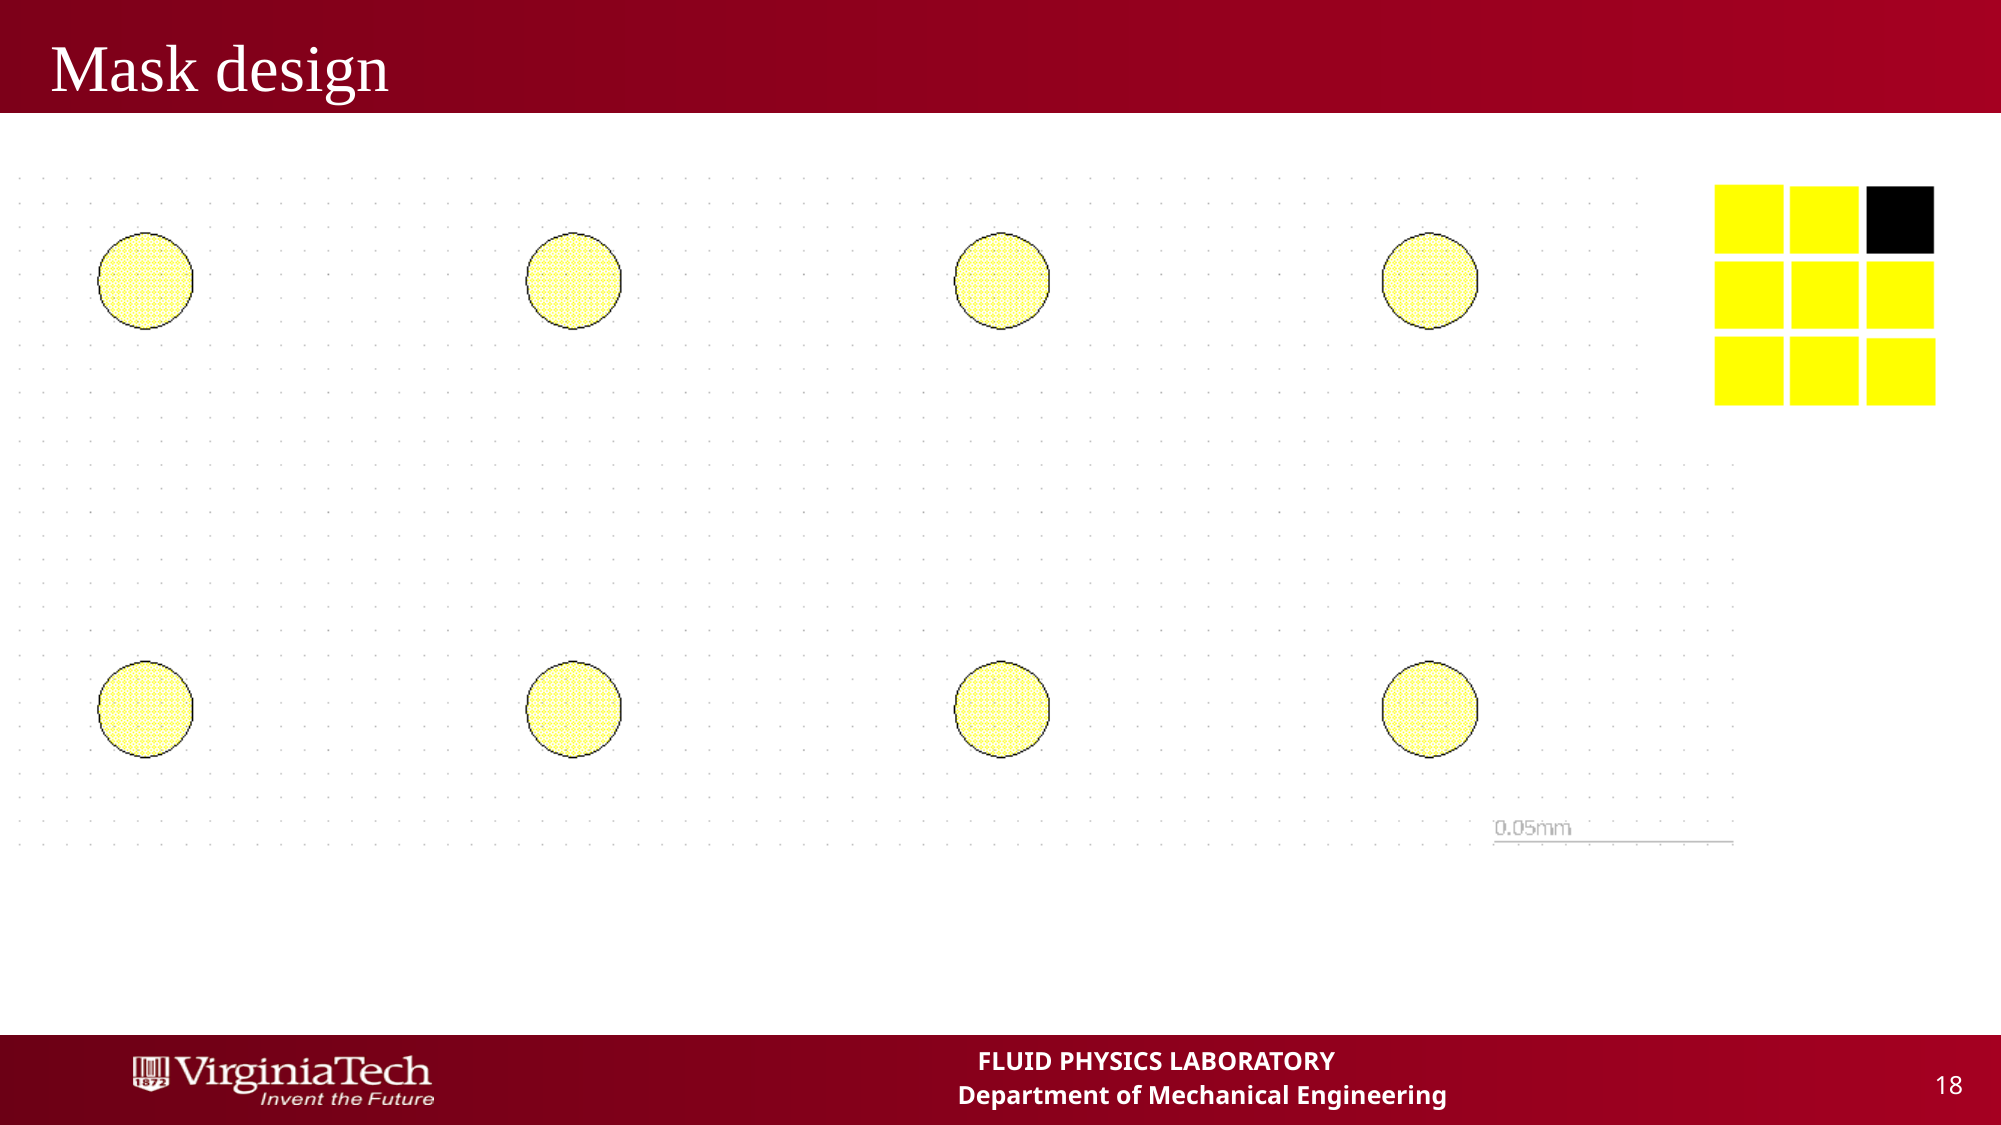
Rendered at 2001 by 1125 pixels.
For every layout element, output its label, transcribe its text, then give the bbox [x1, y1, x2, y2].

picture [1654, 123, 2000, 459]
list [0, 171, 1751, 856]
picture [133, 1055, 434, 1105]
title Mask design [0, 0, 2000, 113]
slide_number 18 [1913, 1062, 2000, 1108]
